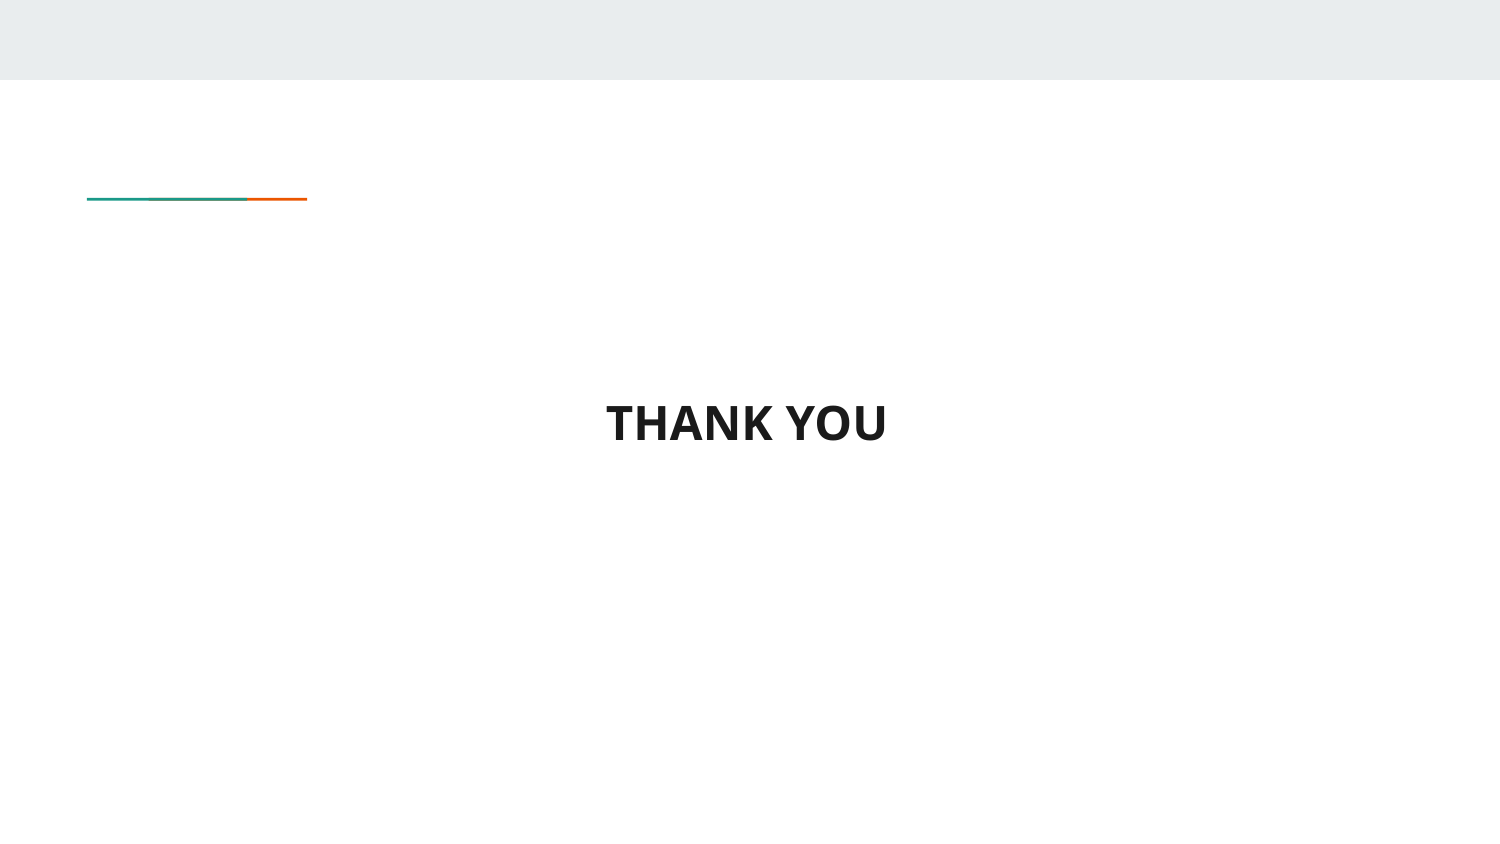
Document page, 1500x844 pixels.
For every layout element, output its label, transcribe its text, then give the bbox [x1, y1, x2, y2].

title THANK YOU [590, 377, 1211, 466]
